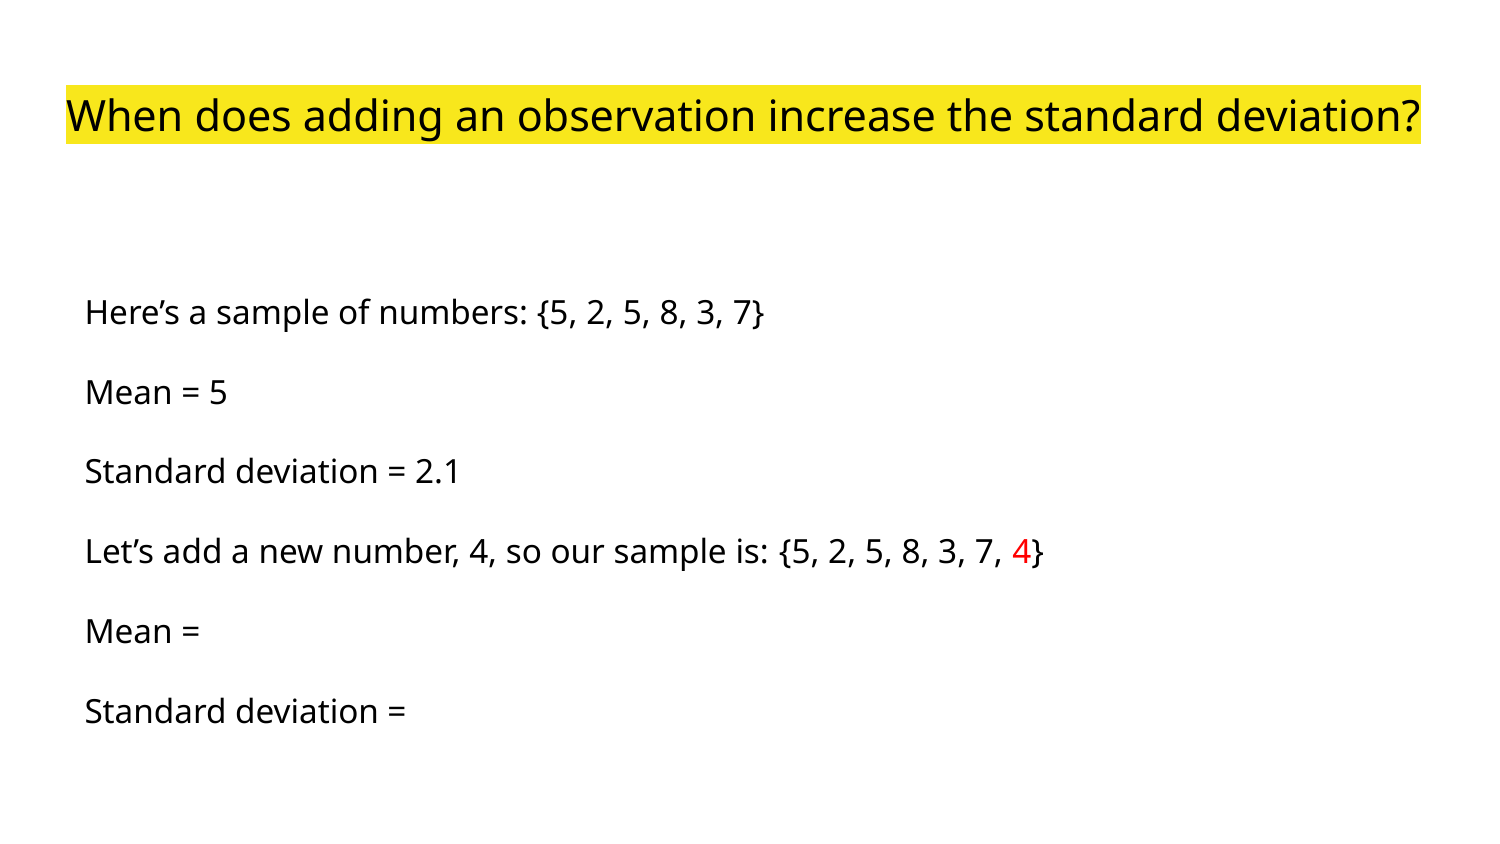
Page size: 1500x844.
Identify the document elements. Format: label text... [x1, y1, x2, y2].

title When does adding an observation increase the standard deviation? [51, 72, 1449, 167]
text_box Here’s a sample of numbers: {5, 2, 5, 8, 3, 7} Mean = 5 Standard deviation = 2.1 Let’s add a new number, 4, so our sample is: {5, 2, 5, 8, 3, 7, 4} Mean = Standard deviation = [69, 276, 1429, 746]
